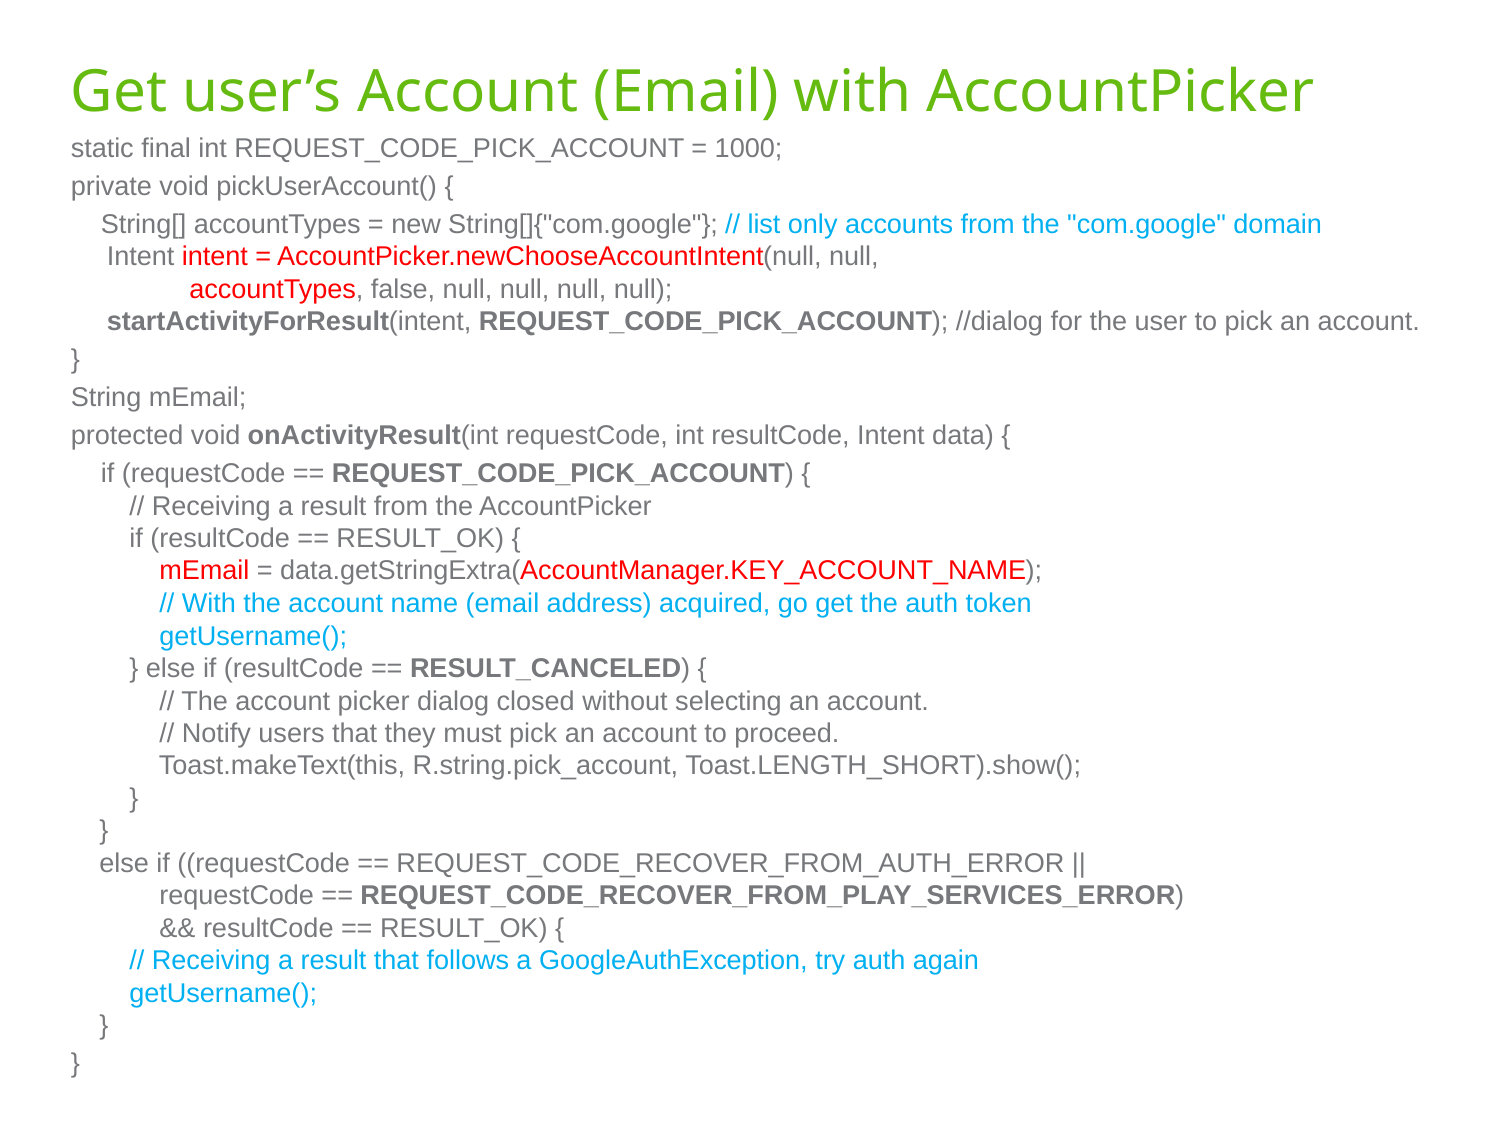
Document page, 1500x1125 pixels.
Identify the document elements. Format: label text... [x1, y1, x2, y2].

title Get user’s Account (Email) with AccountPicker [70, 52, 1430, 130]
list static final int REQUEST_CODE_PICK_ACCOUNT = 1000; private void pickUserAccount() { String[] accountTypes = new String[]{"com.google"}; // list only accounts from the "com.google" domain Intent intent = AccountPicker.newChooseAccountIntent(null, null, accountTypes, false, null, null, null, null); startActivityForResult(intent, REQUEST_CODE_PICK_ACCOUNT); //dialog for the user to pick an account. } String mEmail; protected void onActivityResult(int requestCode, int resultCode, Intent data) { if (requestCode == REQUEST_CODE_PICK_ACCOUNT) { // Receiving a result from the AccountPicker if (resultCode == RESULT_OK) { mEmail = data.getStringExtra(AccountManager.KEY_ACCOUNT_NAME); // With the account name (email address) acquired, go get the auth token getUsername(); } else if (resultCode == RESULT_CANCELED) { // The account picker dialog closed without selecting an account. // Notify users that they must pick an account to proceed. Toast.makeText(this, R.string.pick_account, Toast.LENGTH_SHORT).show(); } } else if ((requestCode == REQUEST_CODE_RECOVER_FROM_AUTH_ERROR || requestCode == REQUEST_CODE_RECOVER_FROM_PLAY_SERVICES_ERROR) && resultCode == RESULT_OK) { // Receiving a result that follows a GoogleAuthException, try auth again getUsername(); } } [70, 130, 1500, 1012]
